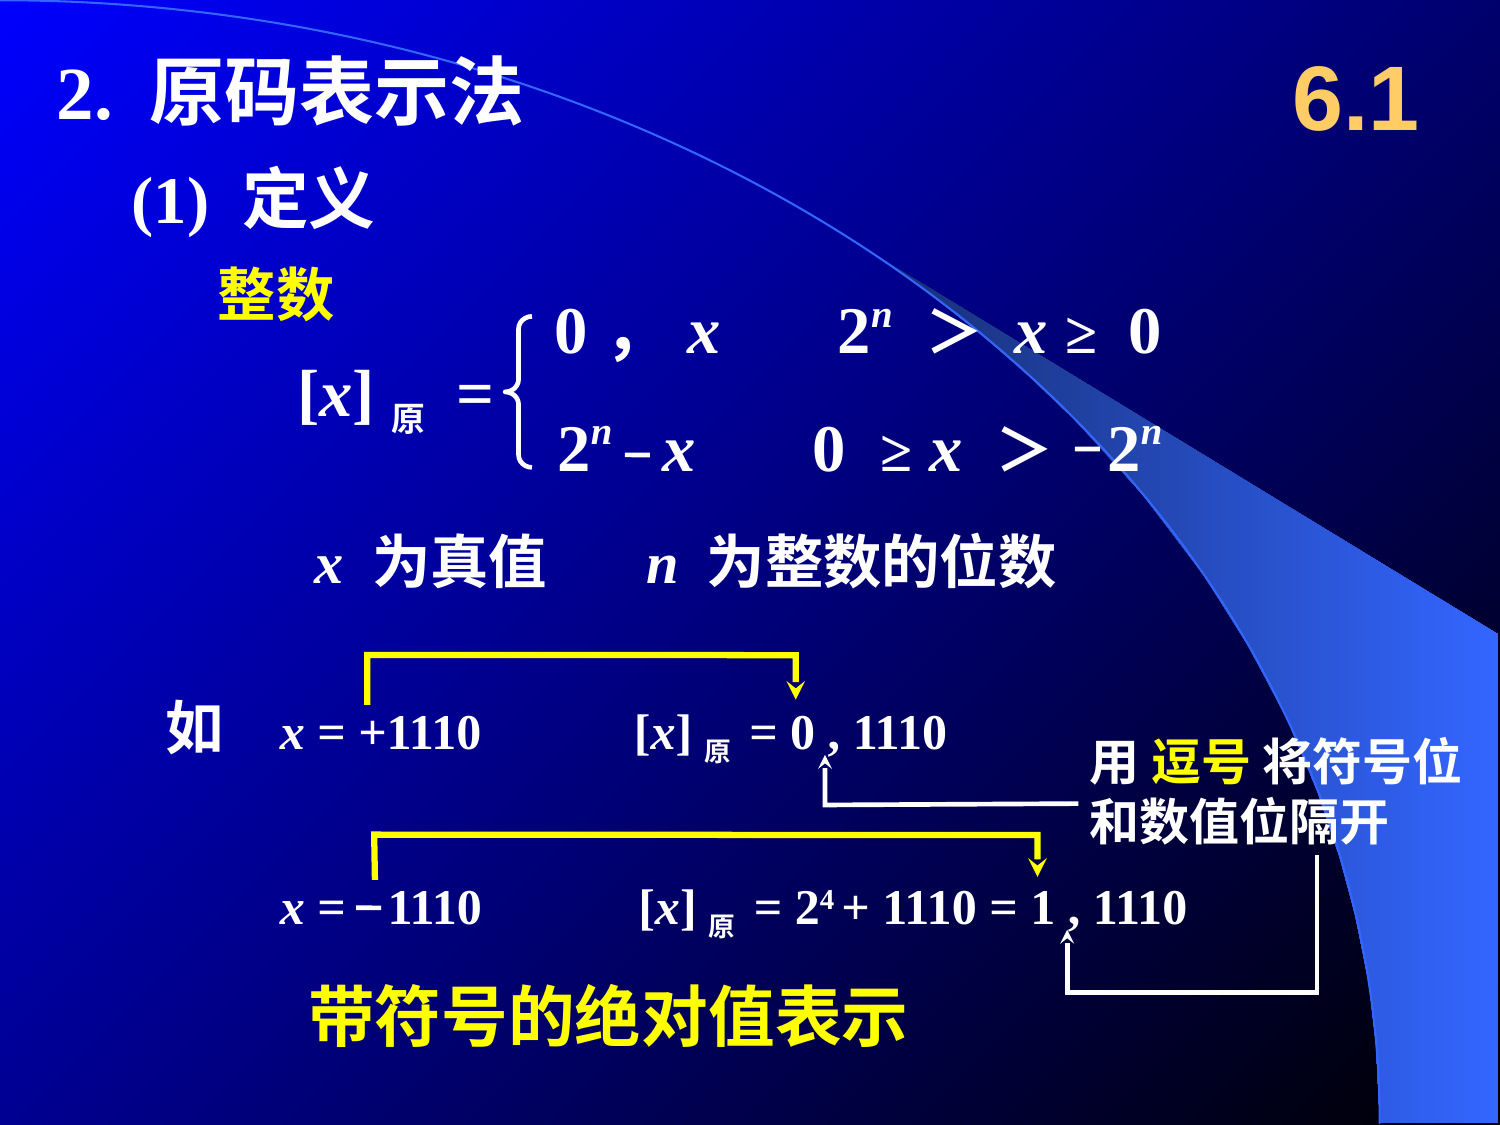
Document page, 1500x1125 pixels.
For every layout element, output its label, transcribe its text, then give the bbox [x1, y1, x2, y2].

text_box [1060, 854, 1318, 993]
text_box x 为真值 [299, 517, 562, 603]
text_box x = +1110 [265, 692, 497, 768]
text_box [818, 754, 1079, 806]
text_box n 为整数的位数 [631, 517, 1072, 603]
text_box 带符号的绝对值表示 [293, 967, 924, 1063]
text_box 2. 原码表示法 [41, 37, 540, 143]
text_box (1) 定义 [116, 149, 638, 245]
text_box [374, 834, 1044, 880]
text_box 6.1 [1262, 24, 1450, 163]
text_box 整数 [203, 250, 350, 336]
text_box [262, 867, 500, 943]
text_box [367, 654, 802, 705]
text_box [x]原 = 0 , 1110 [619, 692, 975, 776]
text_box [294, 279, 1338, 493]
text_box 如 [150, 683, 239, 769]
text_box 用 逗号 将符号位 和数值位隔开 [1074, 723, 1500, 859]
text_box [x]原 = 24 + 1110 = 1 , 1110 [623, 867, 1215, 951]
